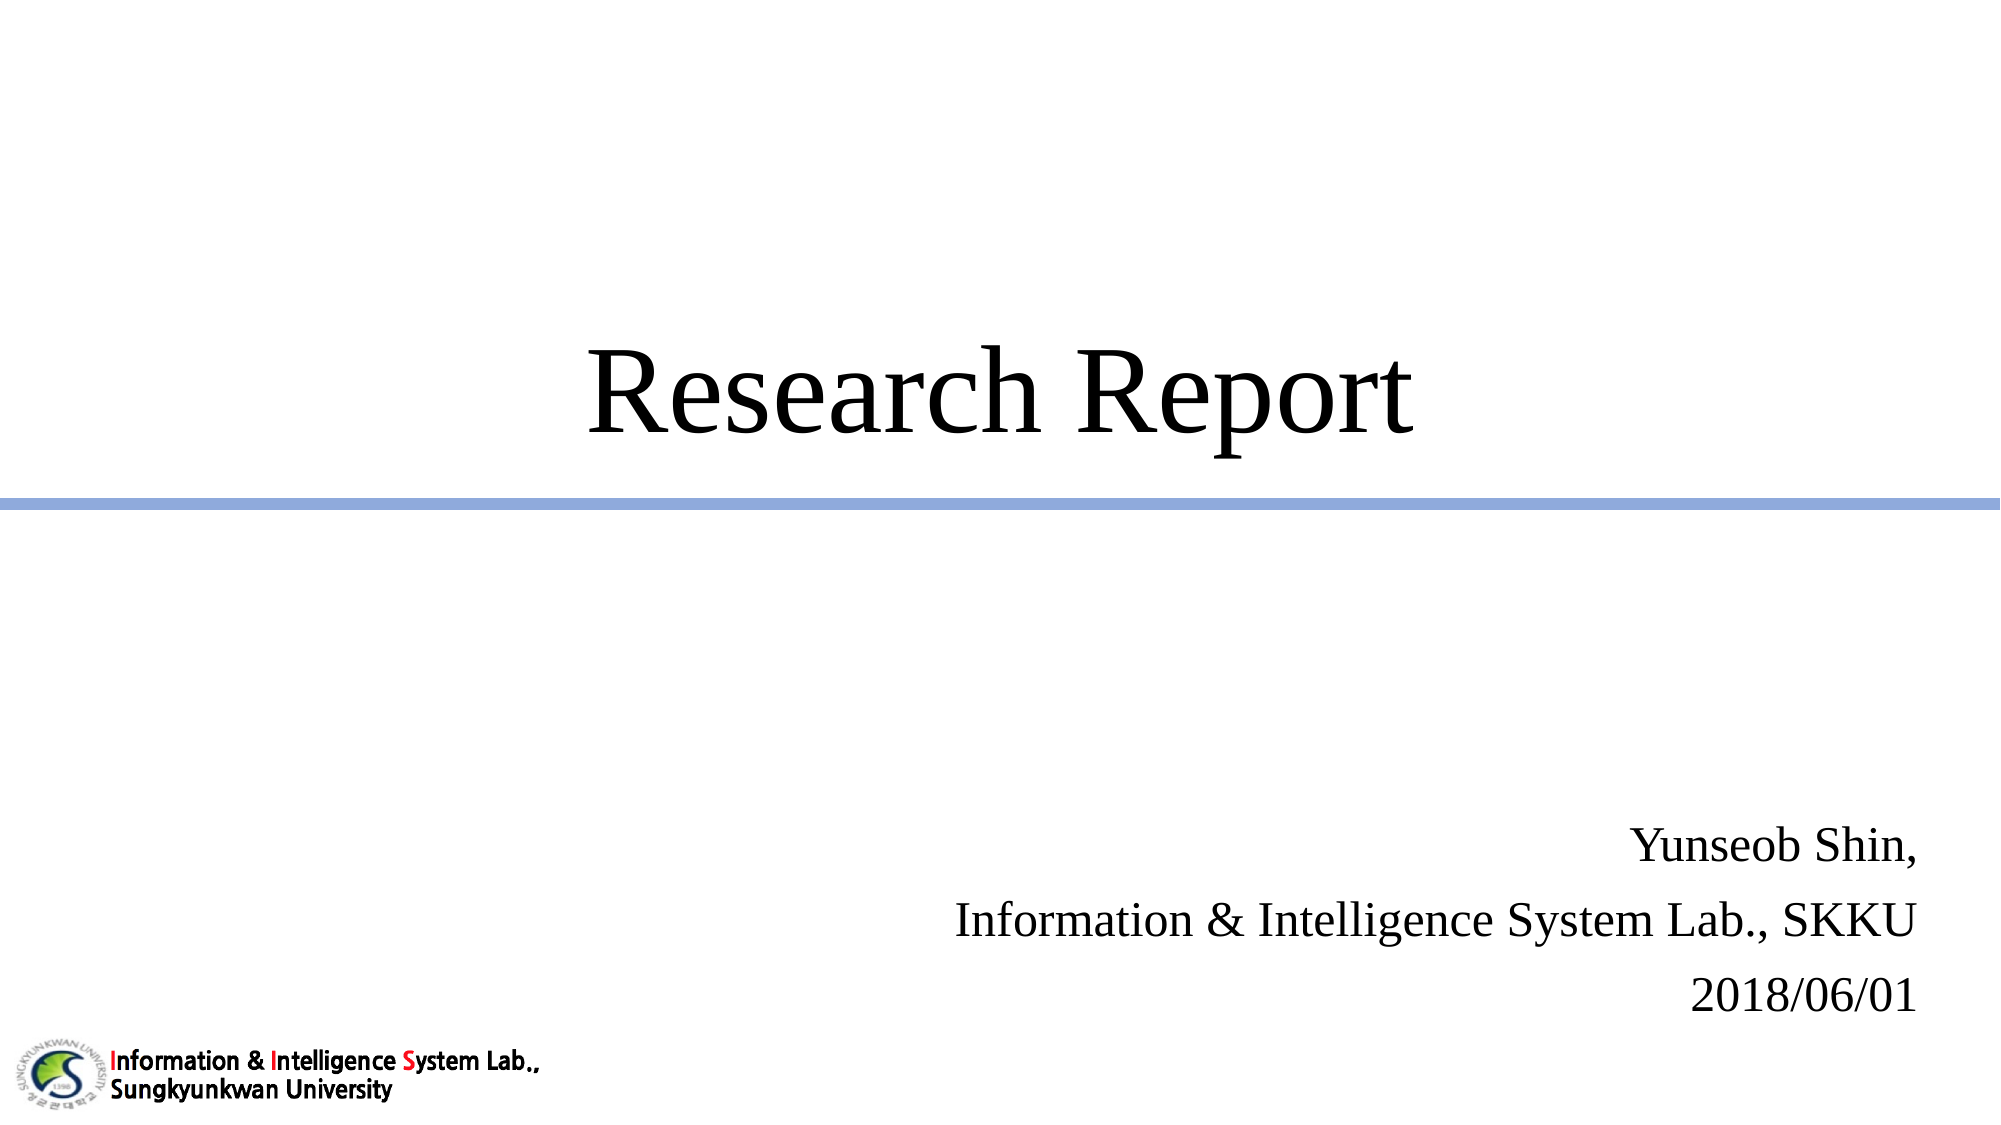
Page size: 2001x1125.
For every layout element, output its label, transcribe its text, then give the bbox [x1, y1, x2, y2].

picture [0, 1026, 556, 1117]
title Research Report [249, 184, 1750, 467]
text_box [0, 497, 2000, 511]
subtitle Yunseob Shin, Information & Intelligence System Lab., SKKU 2018/06/01 [672, 807, 1934, 1034]
